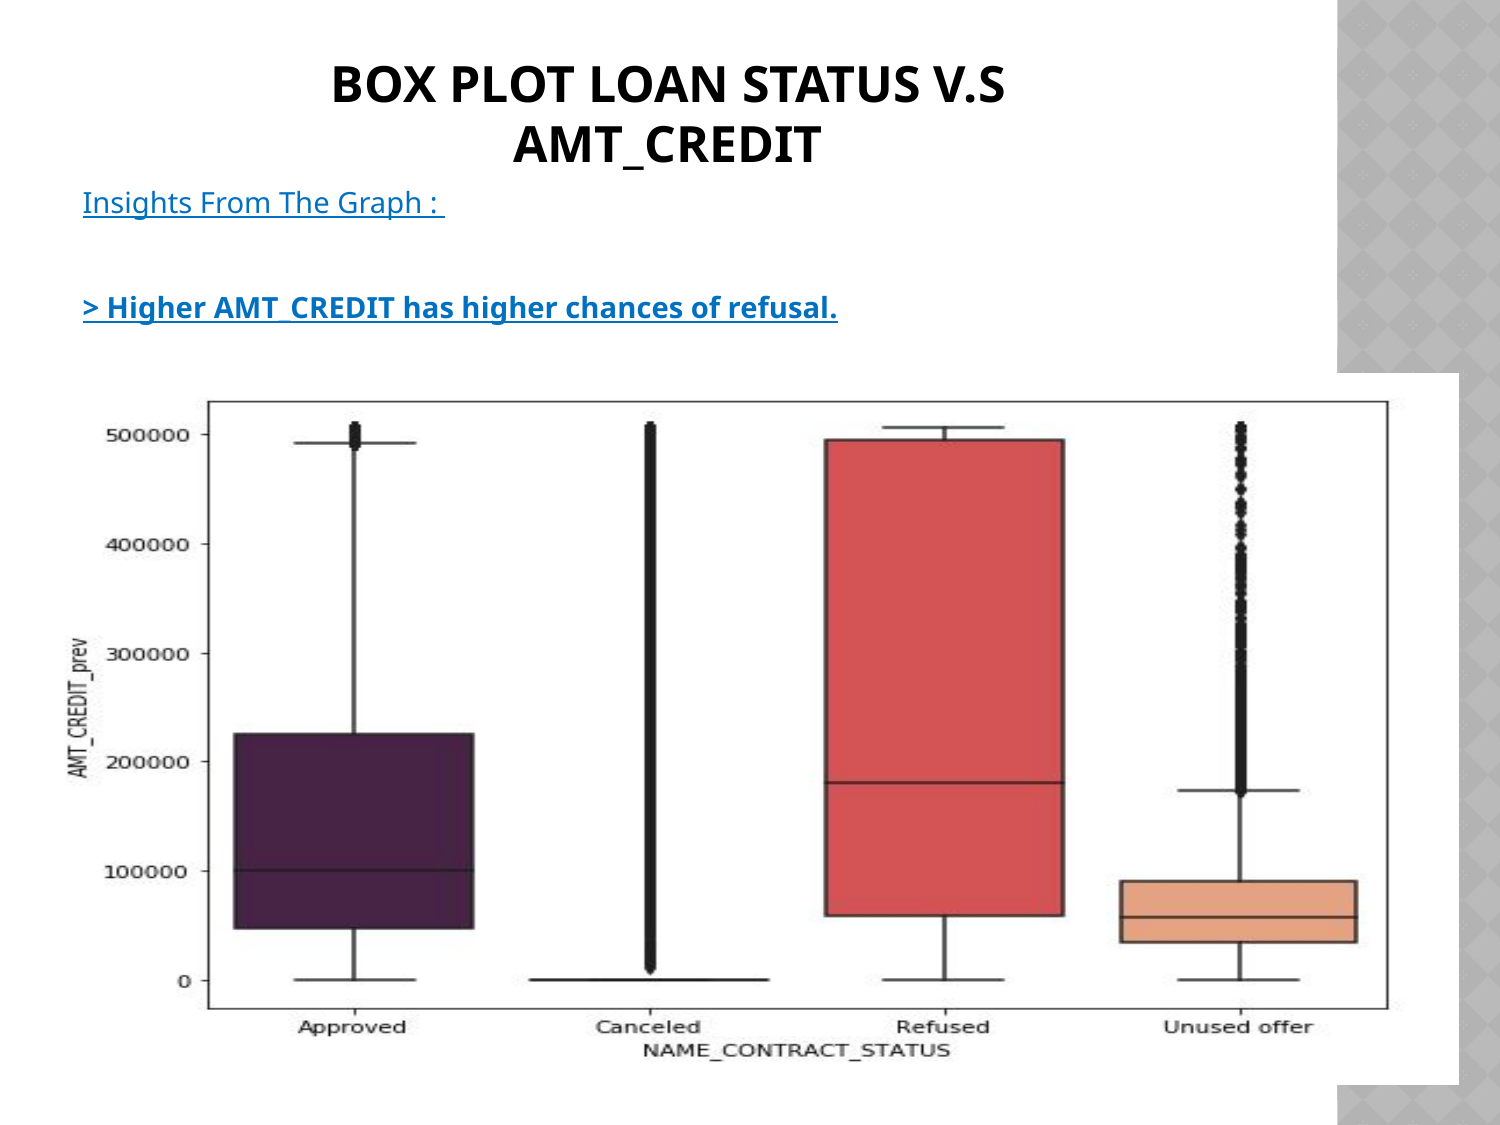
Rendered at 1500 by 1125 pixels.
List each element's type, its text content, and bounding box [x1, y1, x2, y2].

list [29, 373, 1460, 1085]
list Insights From The Graph : > Higher AMT_CREDIT has higher chances of refusal. [75, 184, 1294, 345]
title Box plot loan status v.s amt_credit [253, 37, 1083, 173]
